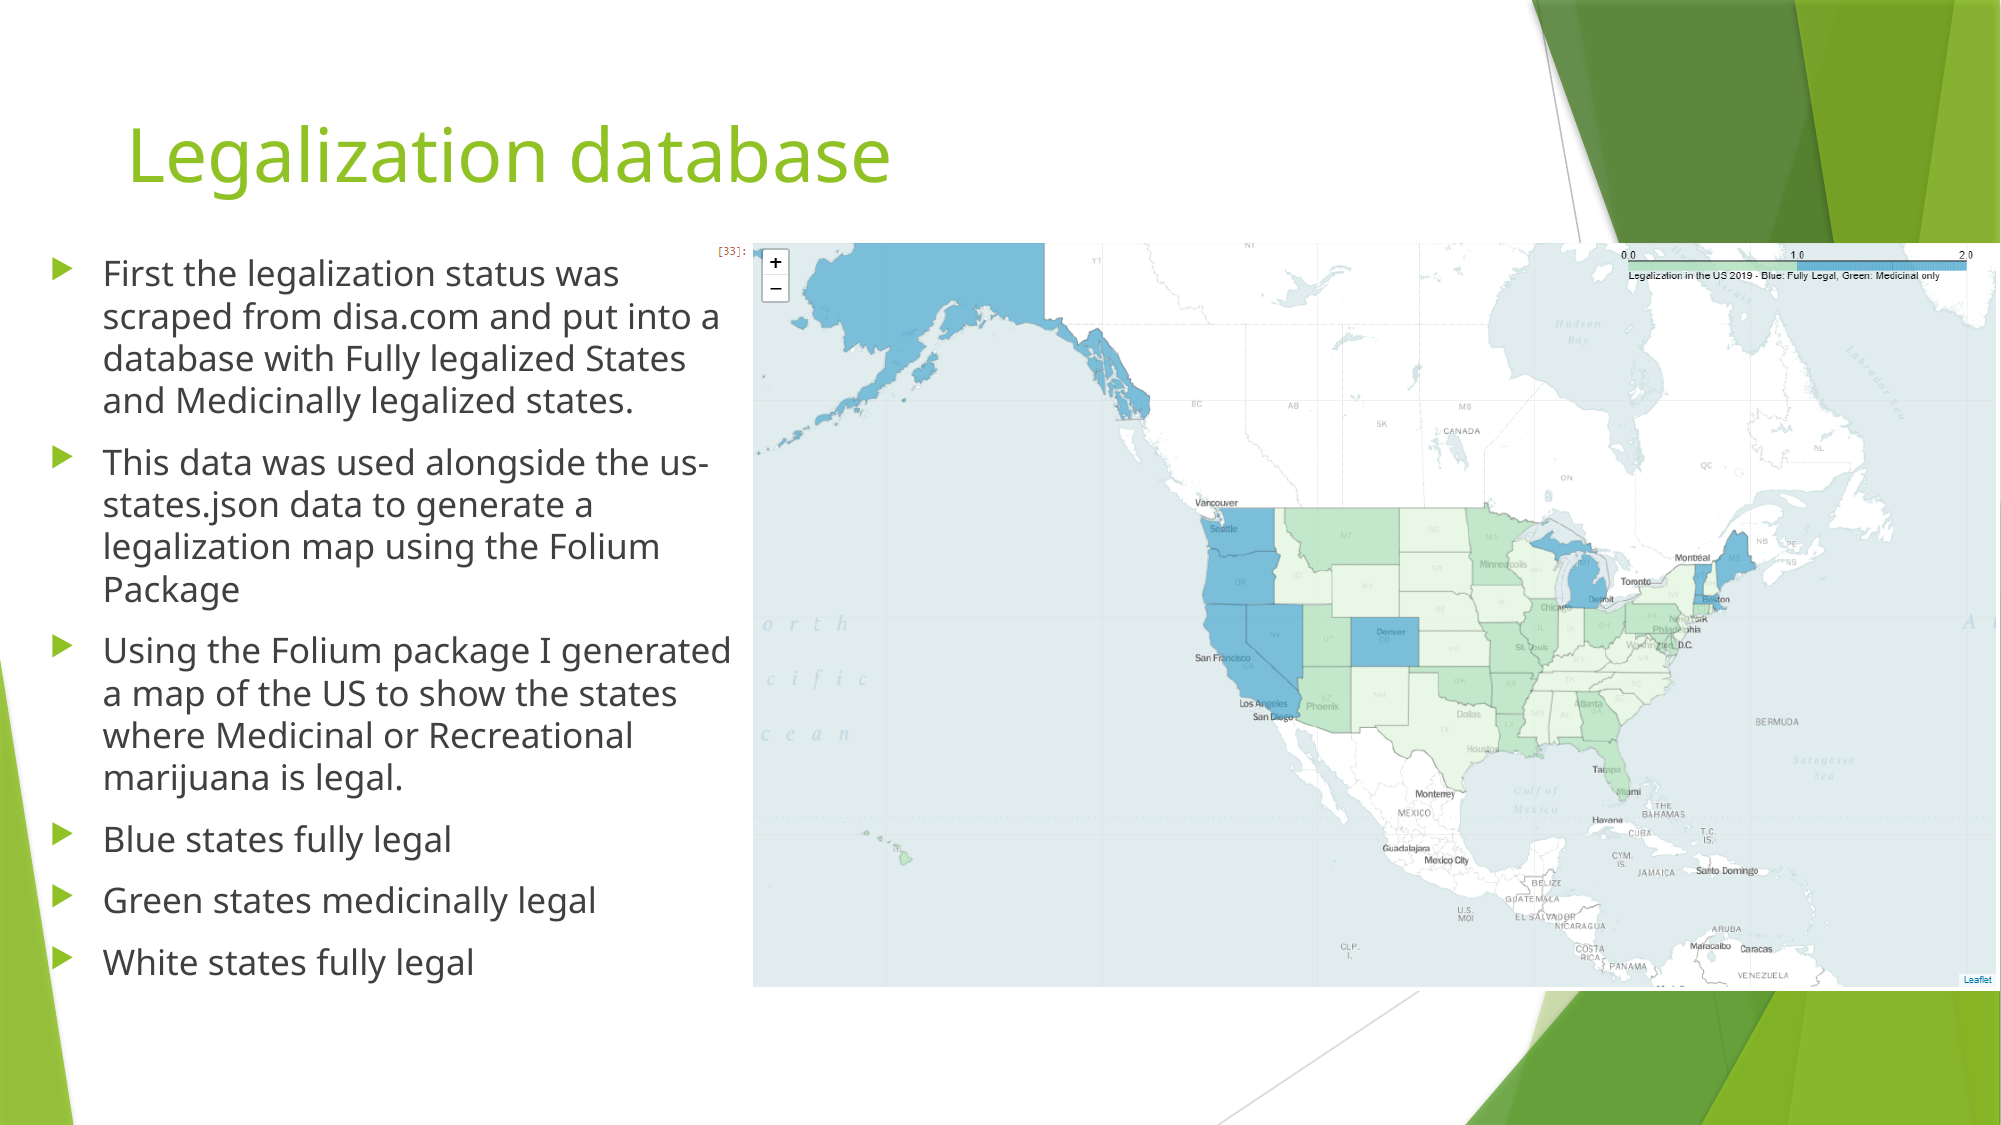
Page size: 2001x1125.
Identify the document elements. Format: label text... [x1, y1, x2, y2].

picture [708, 243, 2000, 991]
title Legalization database [111, 99, 1522, 244]
list First the legalization status was scraped from disa.com and put into a database with Fully legalized States and Medicinally legalized states. This data was used alongside the us-states.json data to generate a legalization map using the Folium Package Using the Folium package I generated a map of the US to show the states where Medicinal or Recreational marijuana is legal. Blue states fully legal Green states medicinally legal White states fully legal [34, 244, 706, 992]
